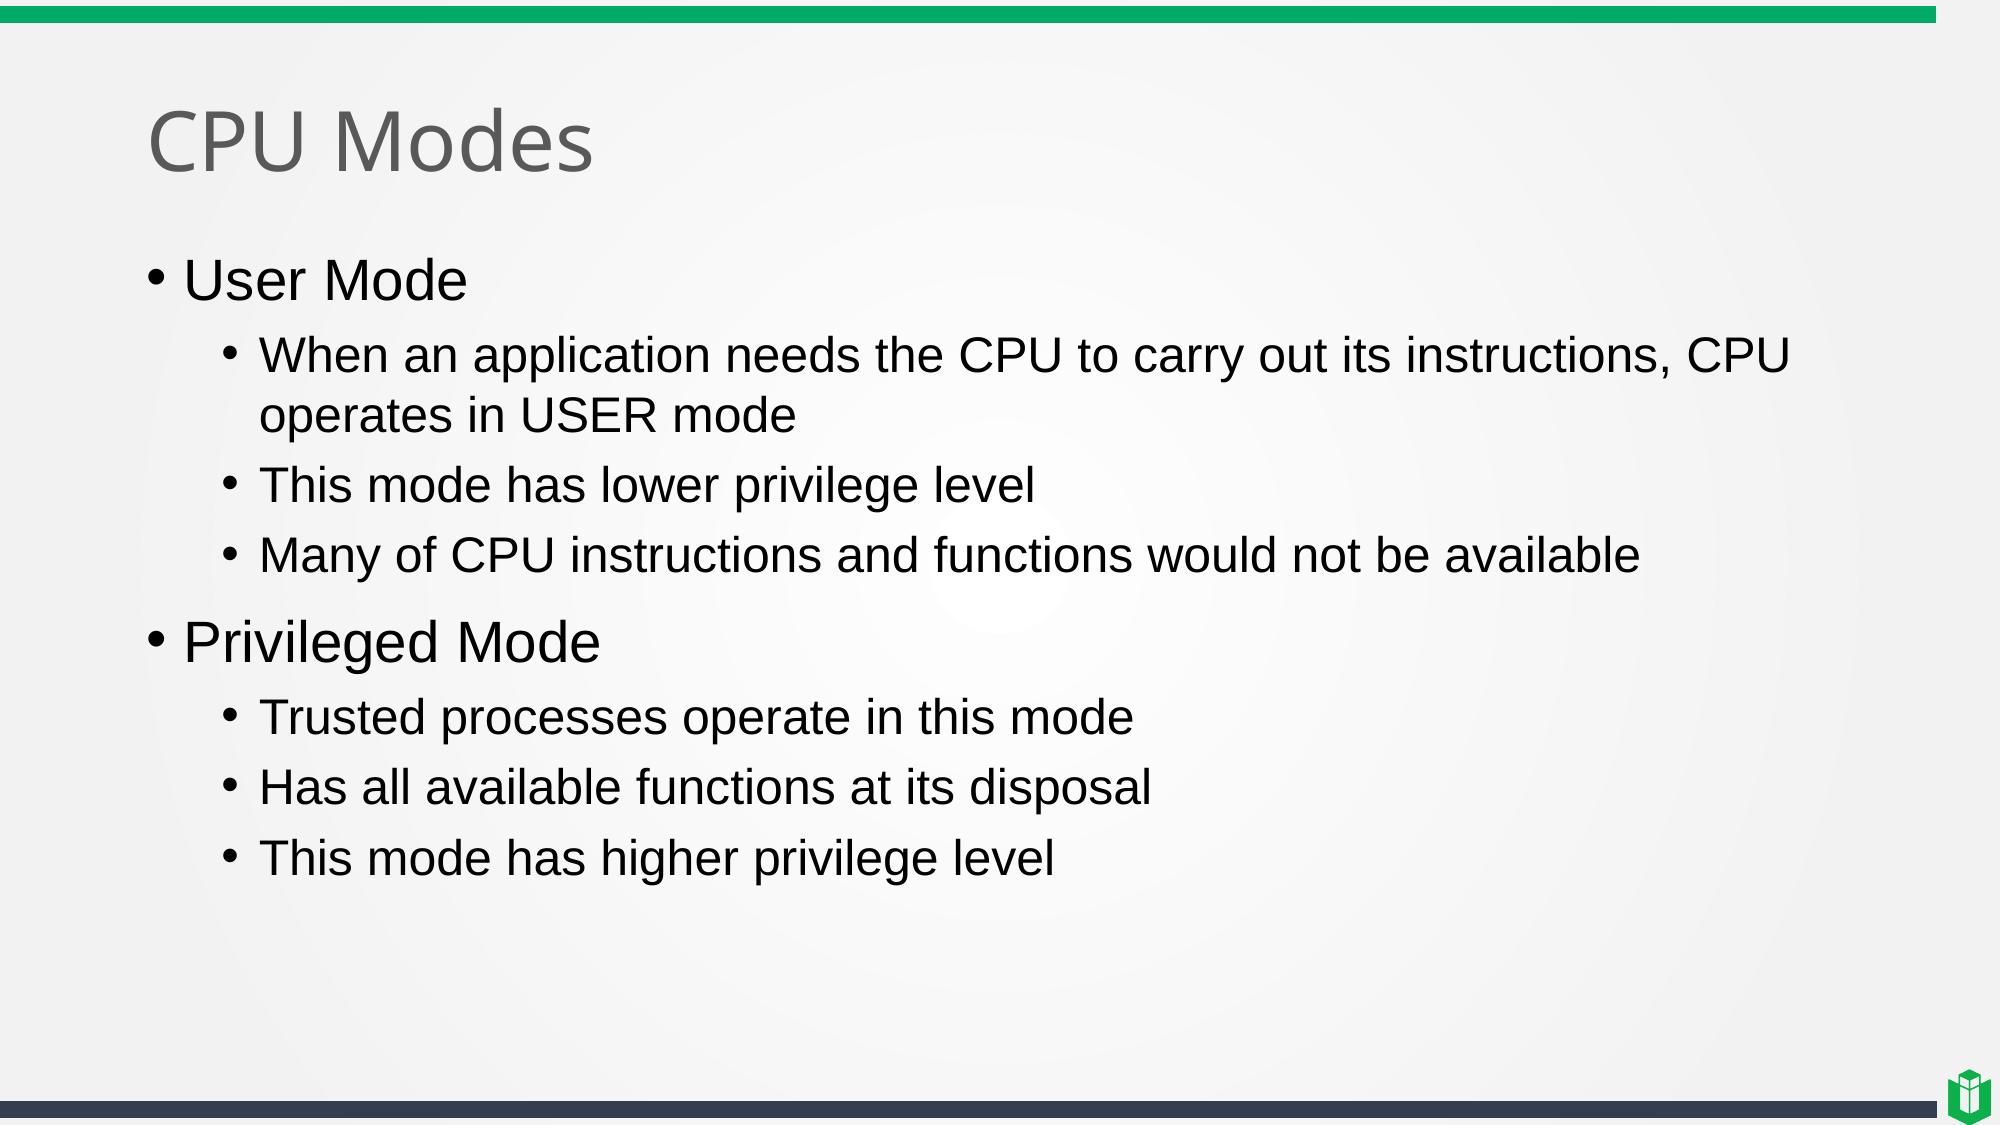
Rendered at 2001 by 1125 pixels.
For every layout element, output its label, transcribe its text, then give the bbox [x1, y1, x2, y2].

title CPU Modes [131, 84, 1886, 206]
list User Mode When an application needs the CPU to carry out its instructions, CPU operates in USER mode This mode has lower privilege level Many of CPU instructions and functions would not be available Privileged Mode Trusted processes operate in this mode Has all available functions at its disposal This mode has higher privilege level [131, 234, 1822, 931]
picture [1945, 1068, 1992, 1125]
